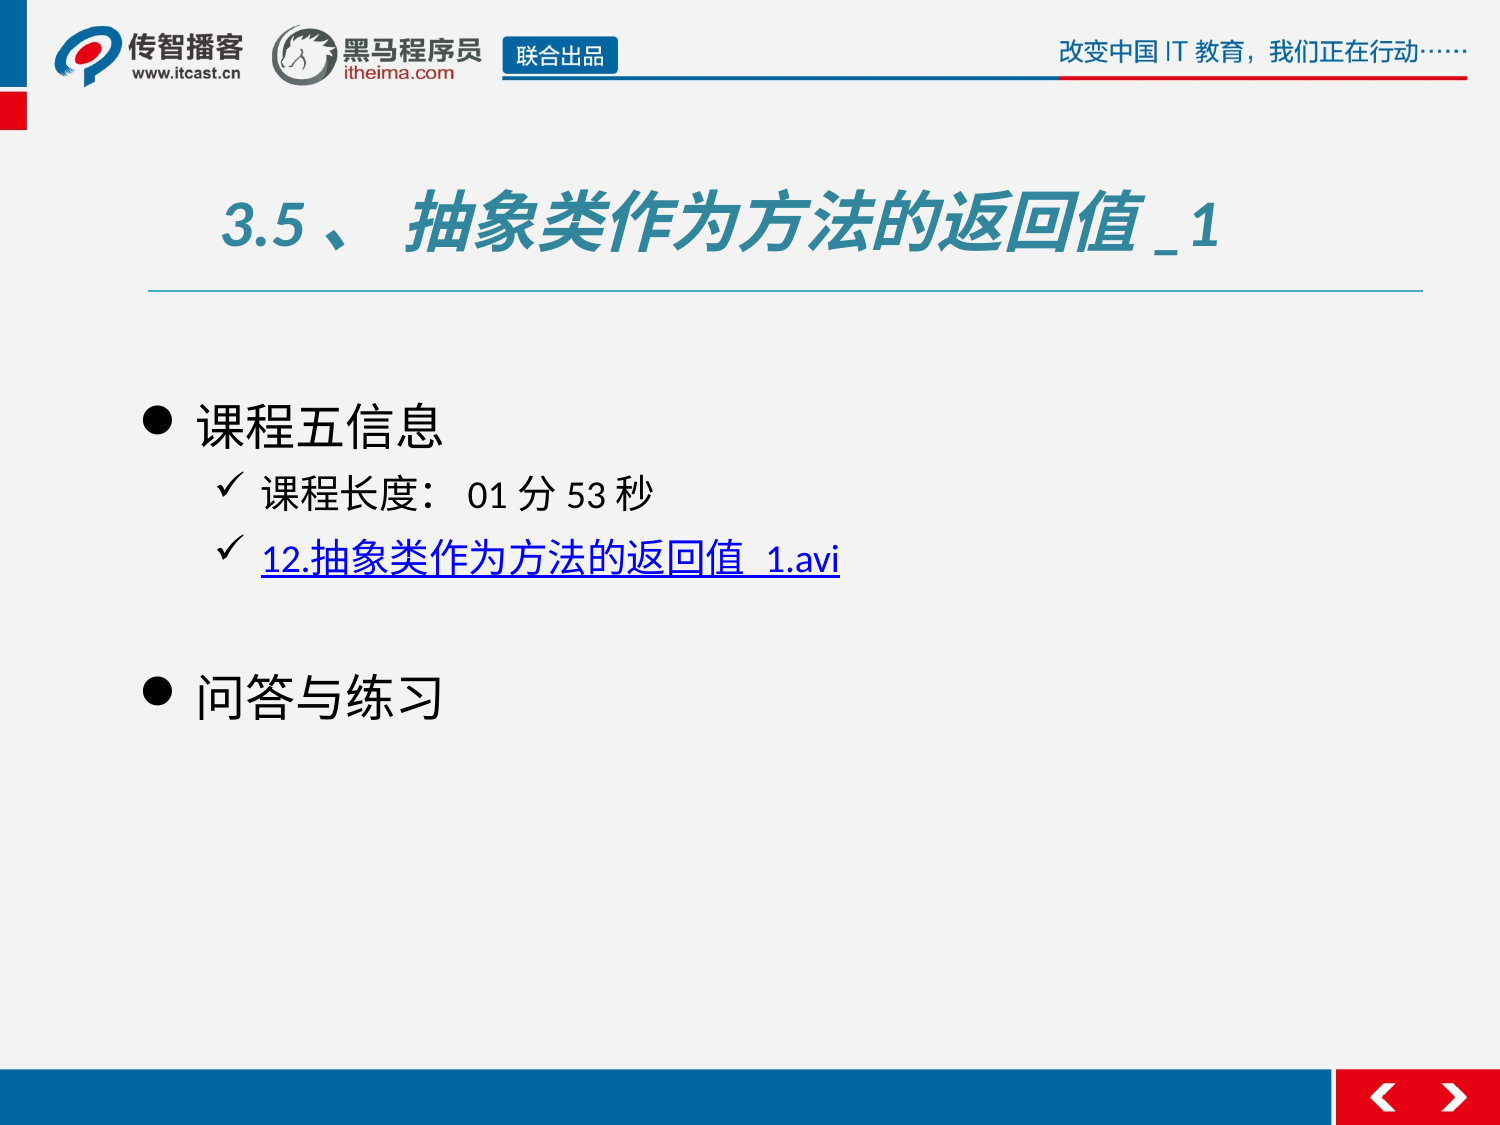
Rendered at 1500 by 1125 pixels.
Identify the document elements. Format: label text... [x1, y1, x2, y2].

text_box 课程五信息 课程长度：01分53秒 12.抽象类作为方法的返回值_1.avi 问答与练习 [123, 315, 1387, 1024]
title 3.5、 抽象类作为方法的返回值_1 [88, 101, 1351, 338]
picture [0, 0, 1500, 1125]
